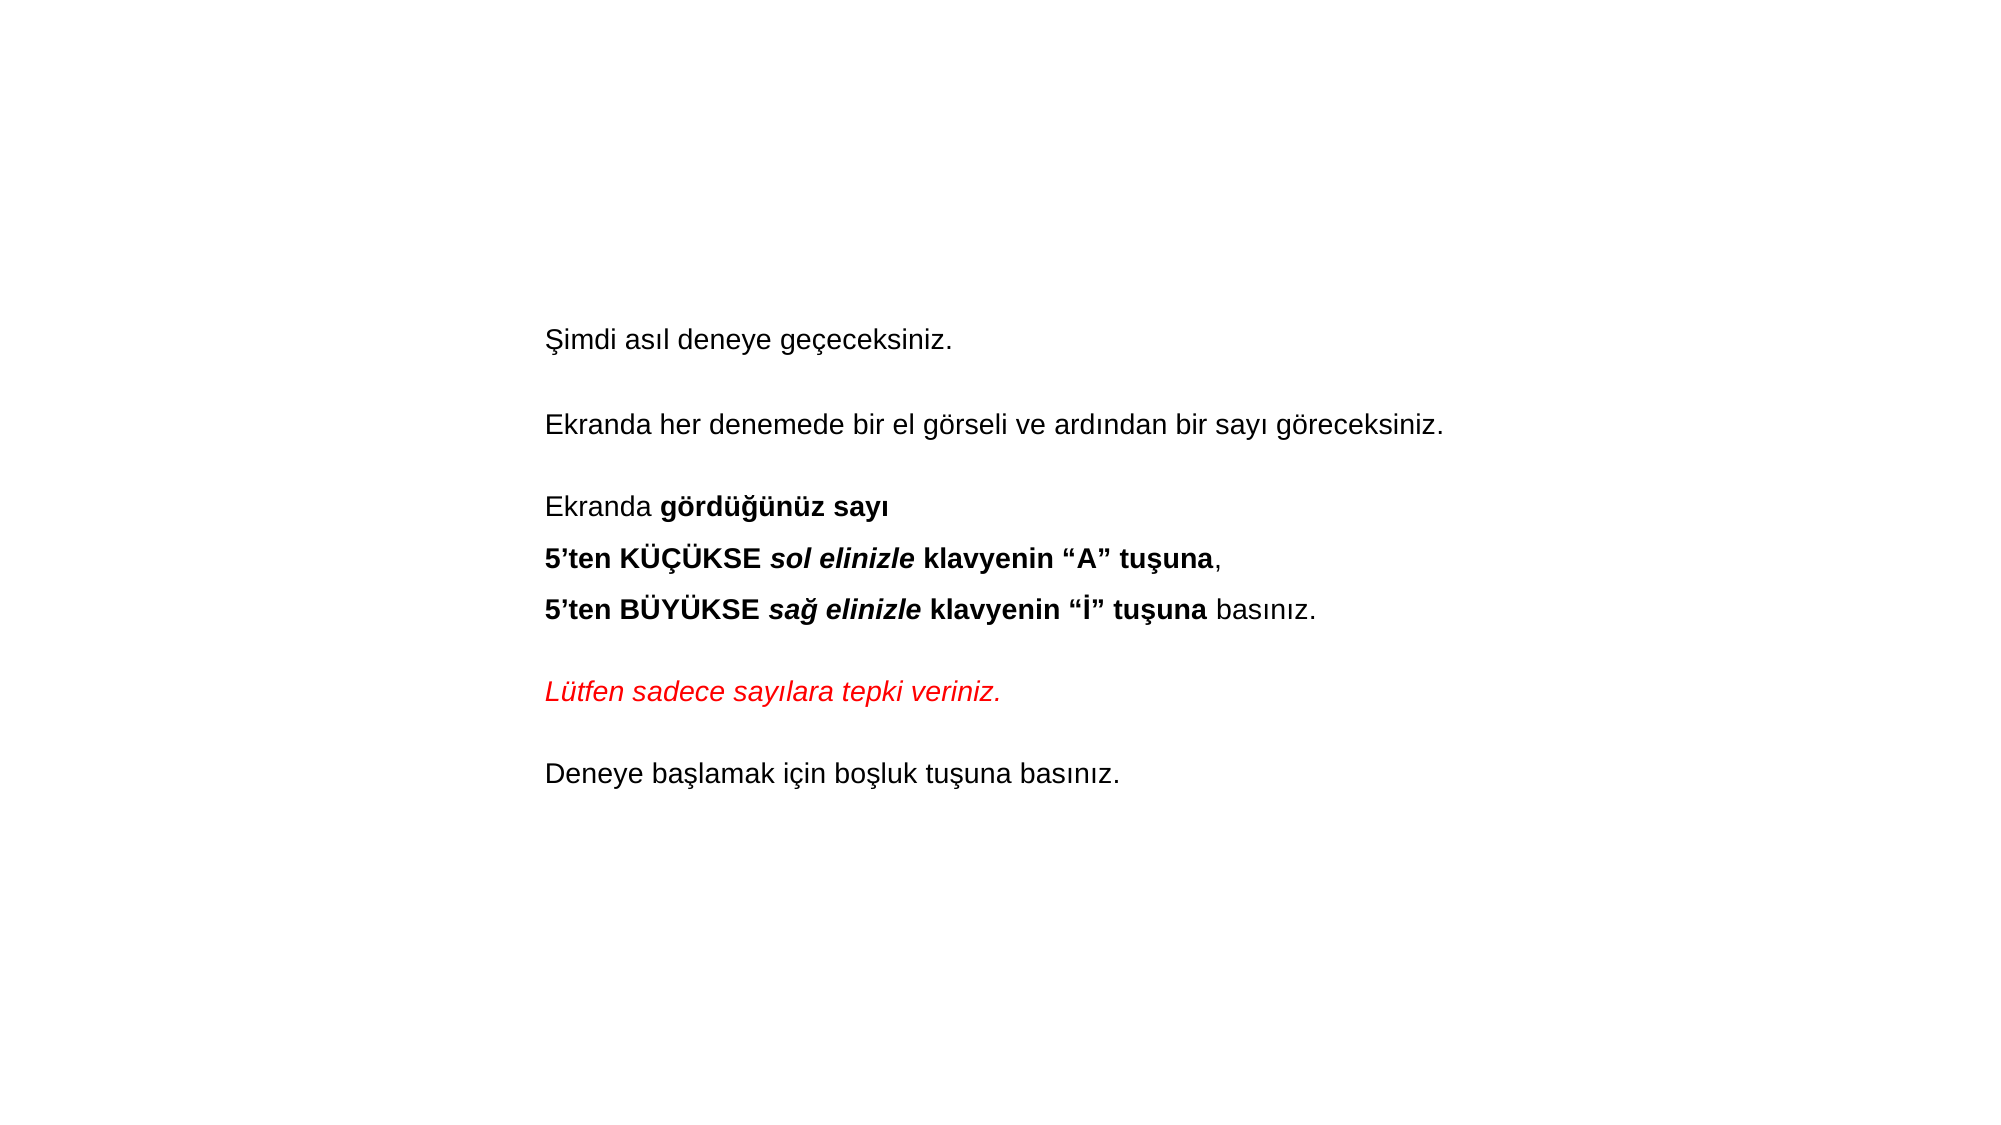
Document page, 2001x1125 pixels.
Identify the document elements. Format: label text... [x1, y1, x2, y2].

subtitle Şimdi asıl deneye geçeceksiniz. Ekranda her denemede bir el görseli ve ardından bir sayı göreceksiniz. Ekranda gördüğünüz sayı 5’ten KÜÇÜKSE sol elinizle klavyenin “A” tuşuna, 5’ten BÜYÜKSE sağ elinizle klavyenin “İ” tuşuna basınız. Lütfen sadece sayılara tepki veriniz. Deneye başlamak için boşluk tuşuna basınız. [529, 316, 1471, 808]
